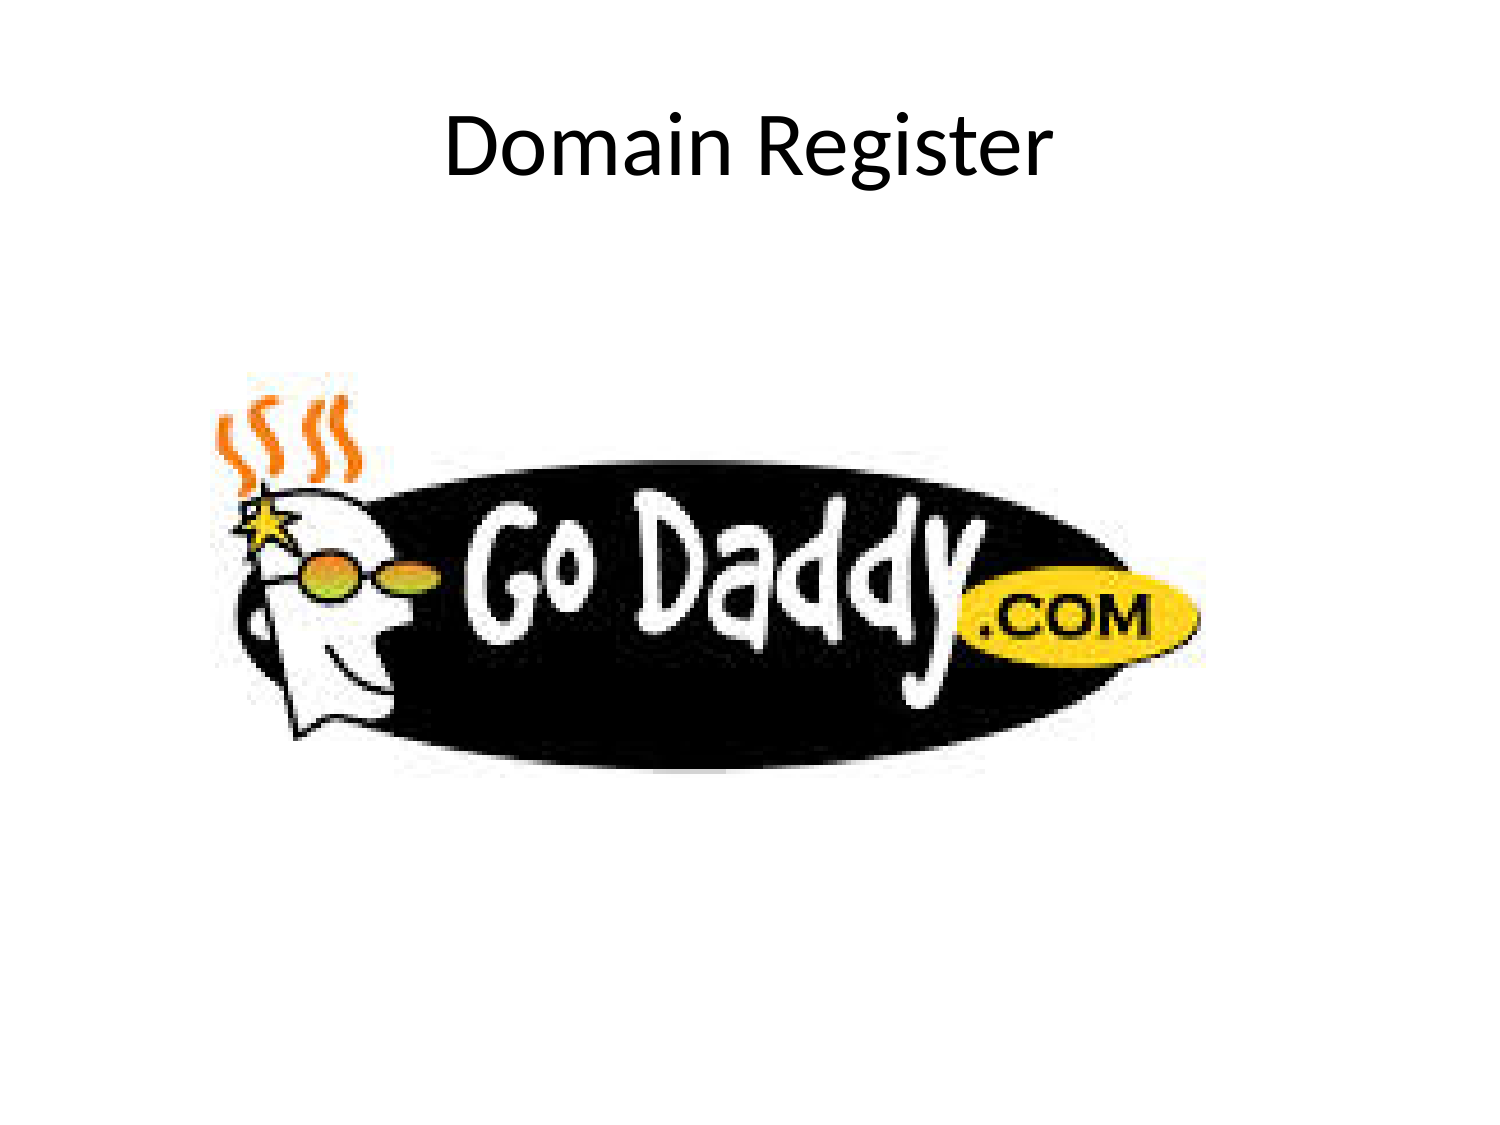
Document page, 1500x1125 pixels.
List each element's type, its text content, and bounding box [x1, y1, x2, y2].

title Domain Register [75, 45, 1425, 233]
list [74, 262, 1426, 1006]
